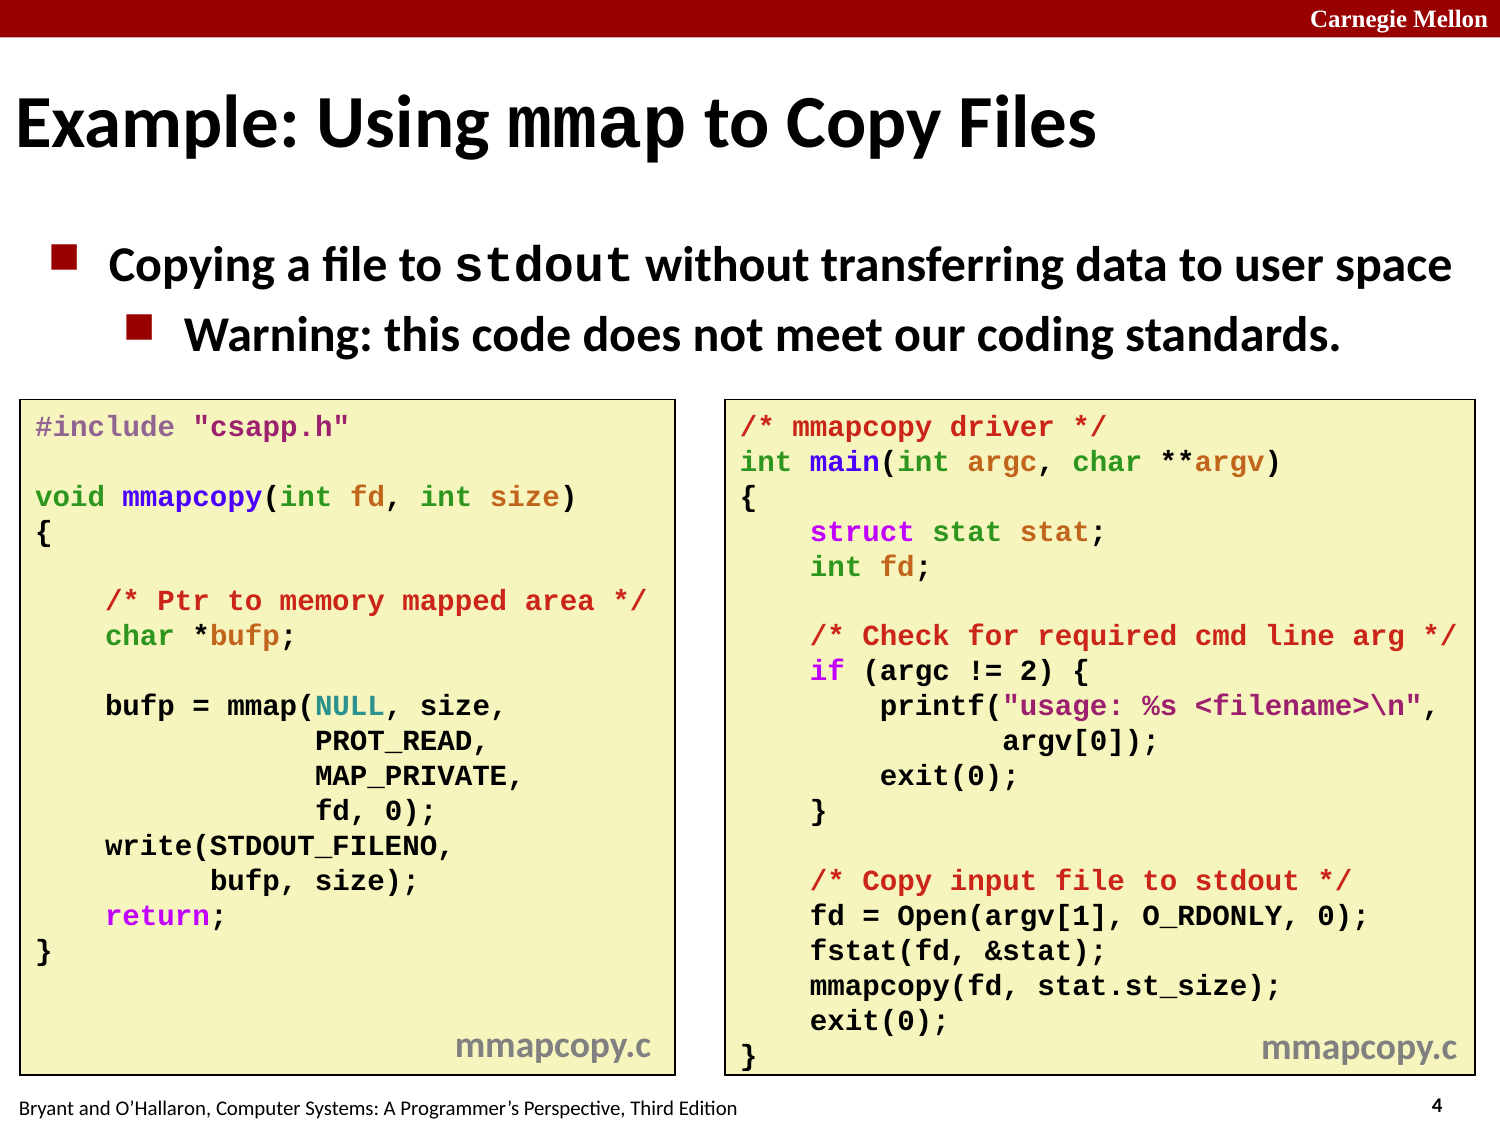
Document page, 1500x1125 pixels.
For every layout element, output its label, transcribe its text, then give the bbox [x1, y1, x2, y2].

text_box Copying a file to stdout without transferring data to user space Warning: this code does not meet our coding standards. [37, 223, 1475, 350]
title Example: Using mmap to Copy Files [0, 75, 1500, 176]
text_box /* mmapcopy driver */ int main(int argc, char **argv) { struct stat stat; int fd; /* Check for required cmd line arg */ if (argc != 2) { printf("usage: %s <filename>\n", argv[0]); exit(0); } /* Copy input file to stdout */ fd = Open(argv[1], O_RDONLY, 0); fstat(fd, &stat); mmapcopy(fd, stat.st_size); exit(0); } [724, 399, 1475, 1075]
text_box #include "csapp.h" void mmapcopy(int fd, int size) { /* Ptr to memory mapped area */ char *bufp; bufp = mmap(NULL, size, PROT_READ, MAP_PRIVATE, fd, 0); write(STDOUT_FILENO, bufp, size); return; } [20, 399, 675, 1075]
text_box mmapcopy.c [1246, 1014, 1473, 1075]
text_box mmapcopy.c [440, 1012, 667, 1073]
